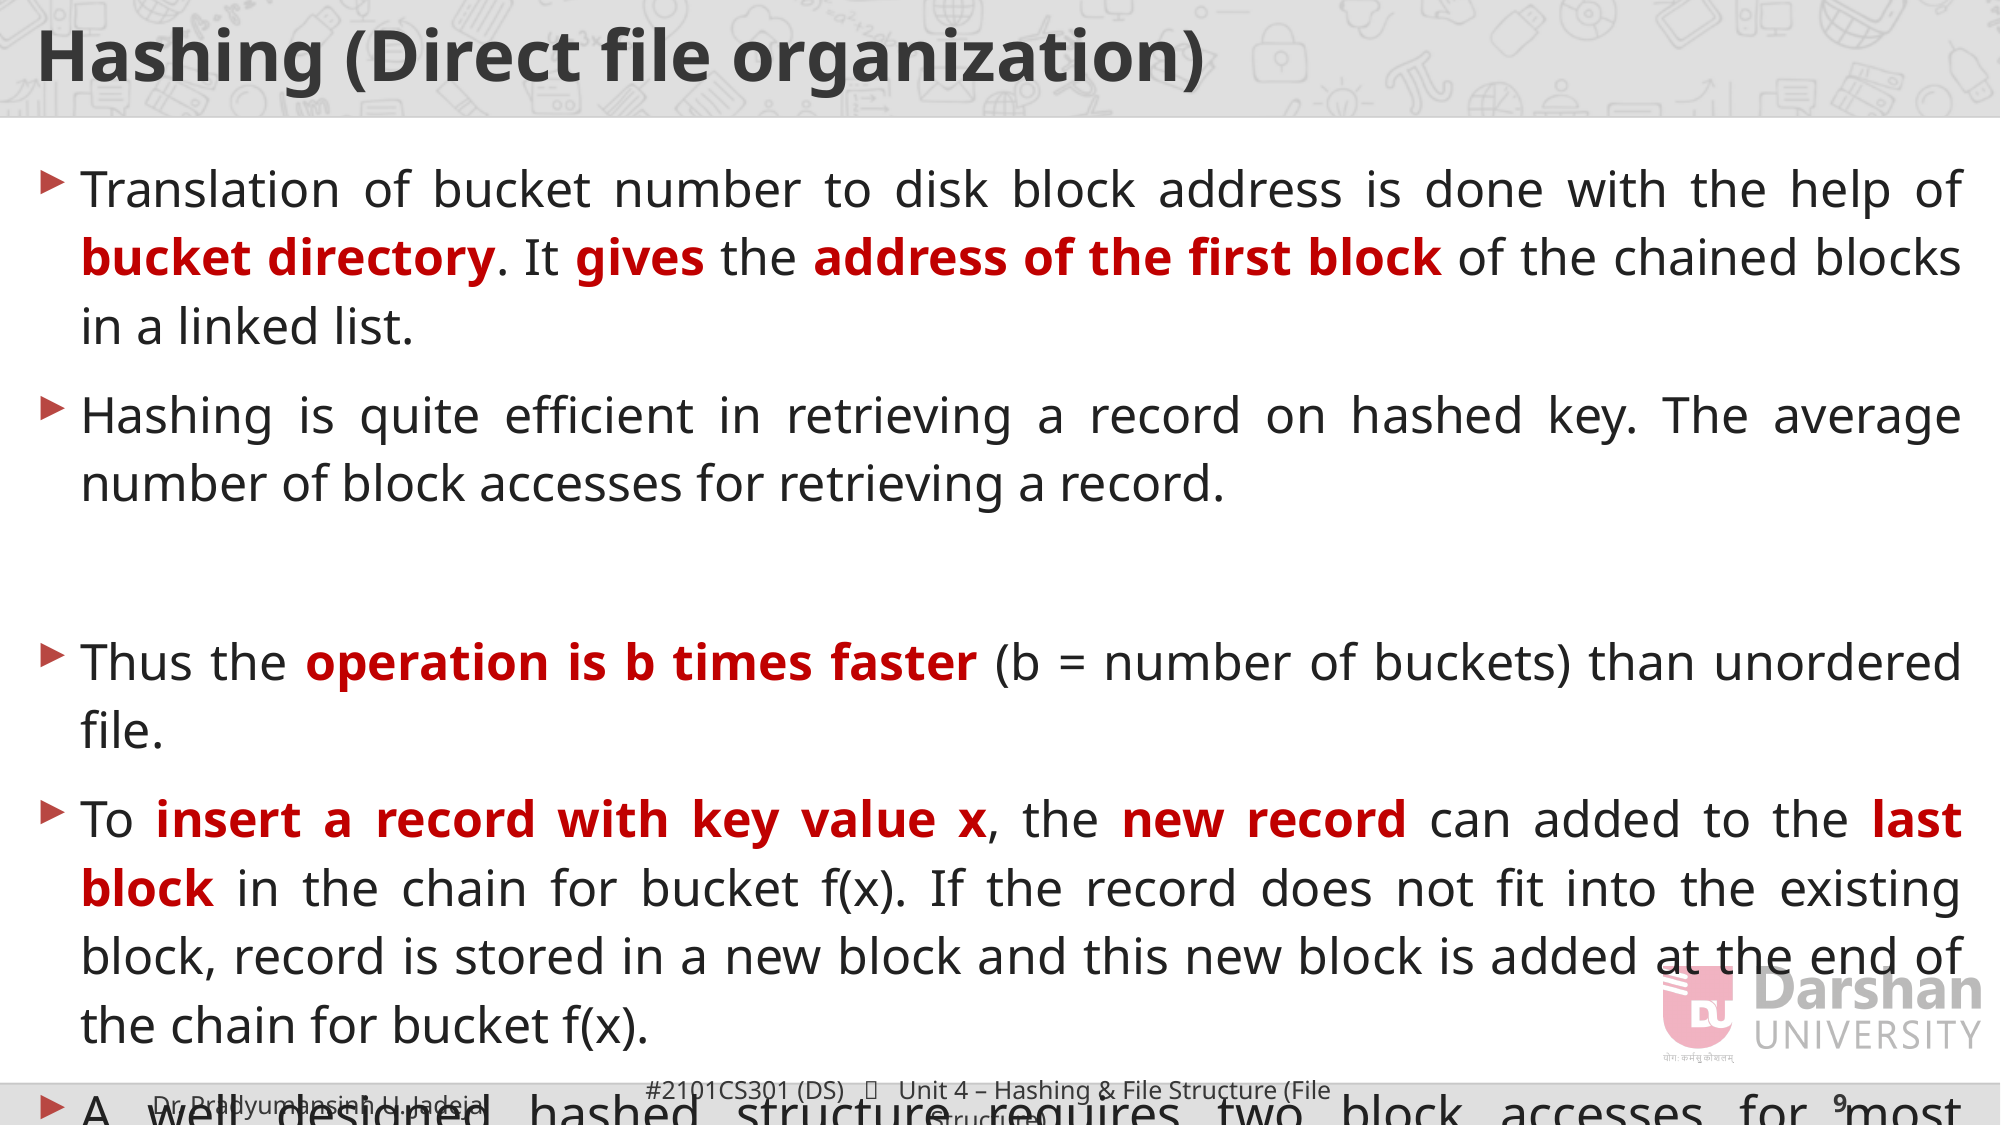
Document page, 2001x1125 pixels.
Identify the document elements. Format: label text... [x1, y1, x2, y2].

title Hashing (Direct file organization) [0, 0, 2000, 117]
